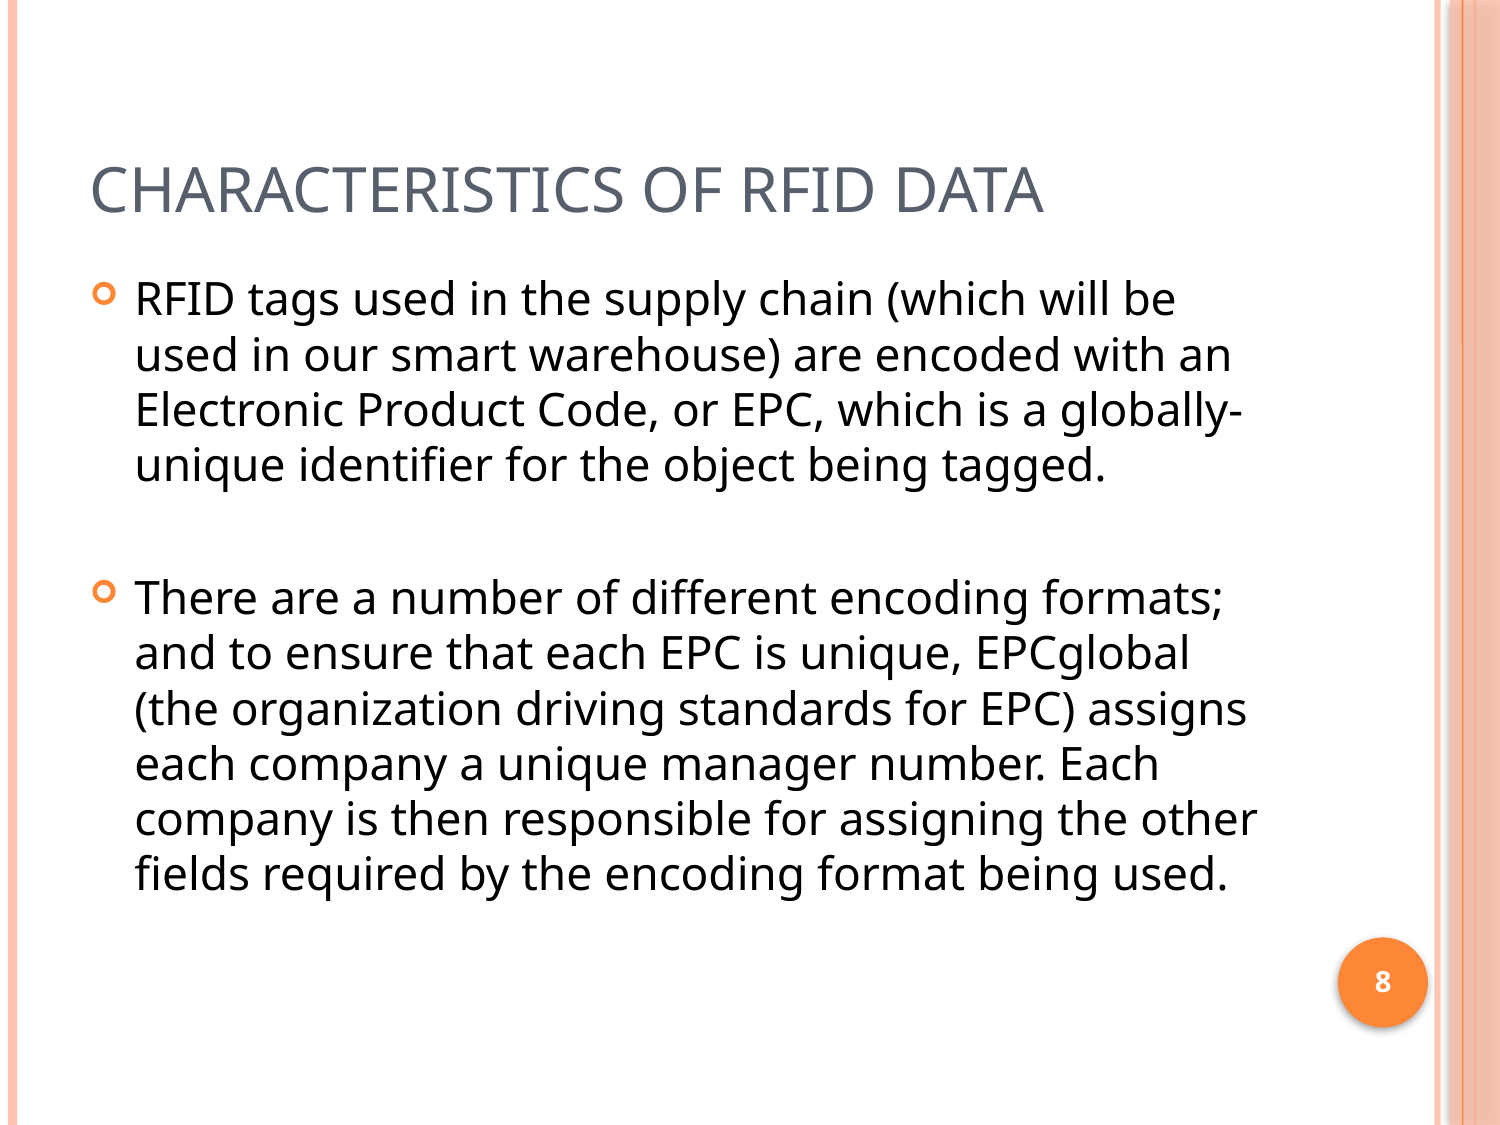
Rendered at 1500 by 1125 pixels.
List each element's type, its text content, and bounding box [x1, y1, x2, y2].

slide_number 8 [1333, 940, 1434, 1027]
list RFID tags used in the supply chain (which will be used in our smart warehouse) are encoded with an Electronic Product Code, or EPC, which is a globally-unique identifier for the object being tagged. There are a number of different encoding formats; and to ensure that each EPC is unique, EPCglobal (the organization driving standards for EPC) assigns each company a unique manager number. Each company is then responsible for assigning the other fields required by the encoding format being used. [75, 262, 1300, 1062]
title Characteristics of rfid Data [75, 45, 1300, 233]
